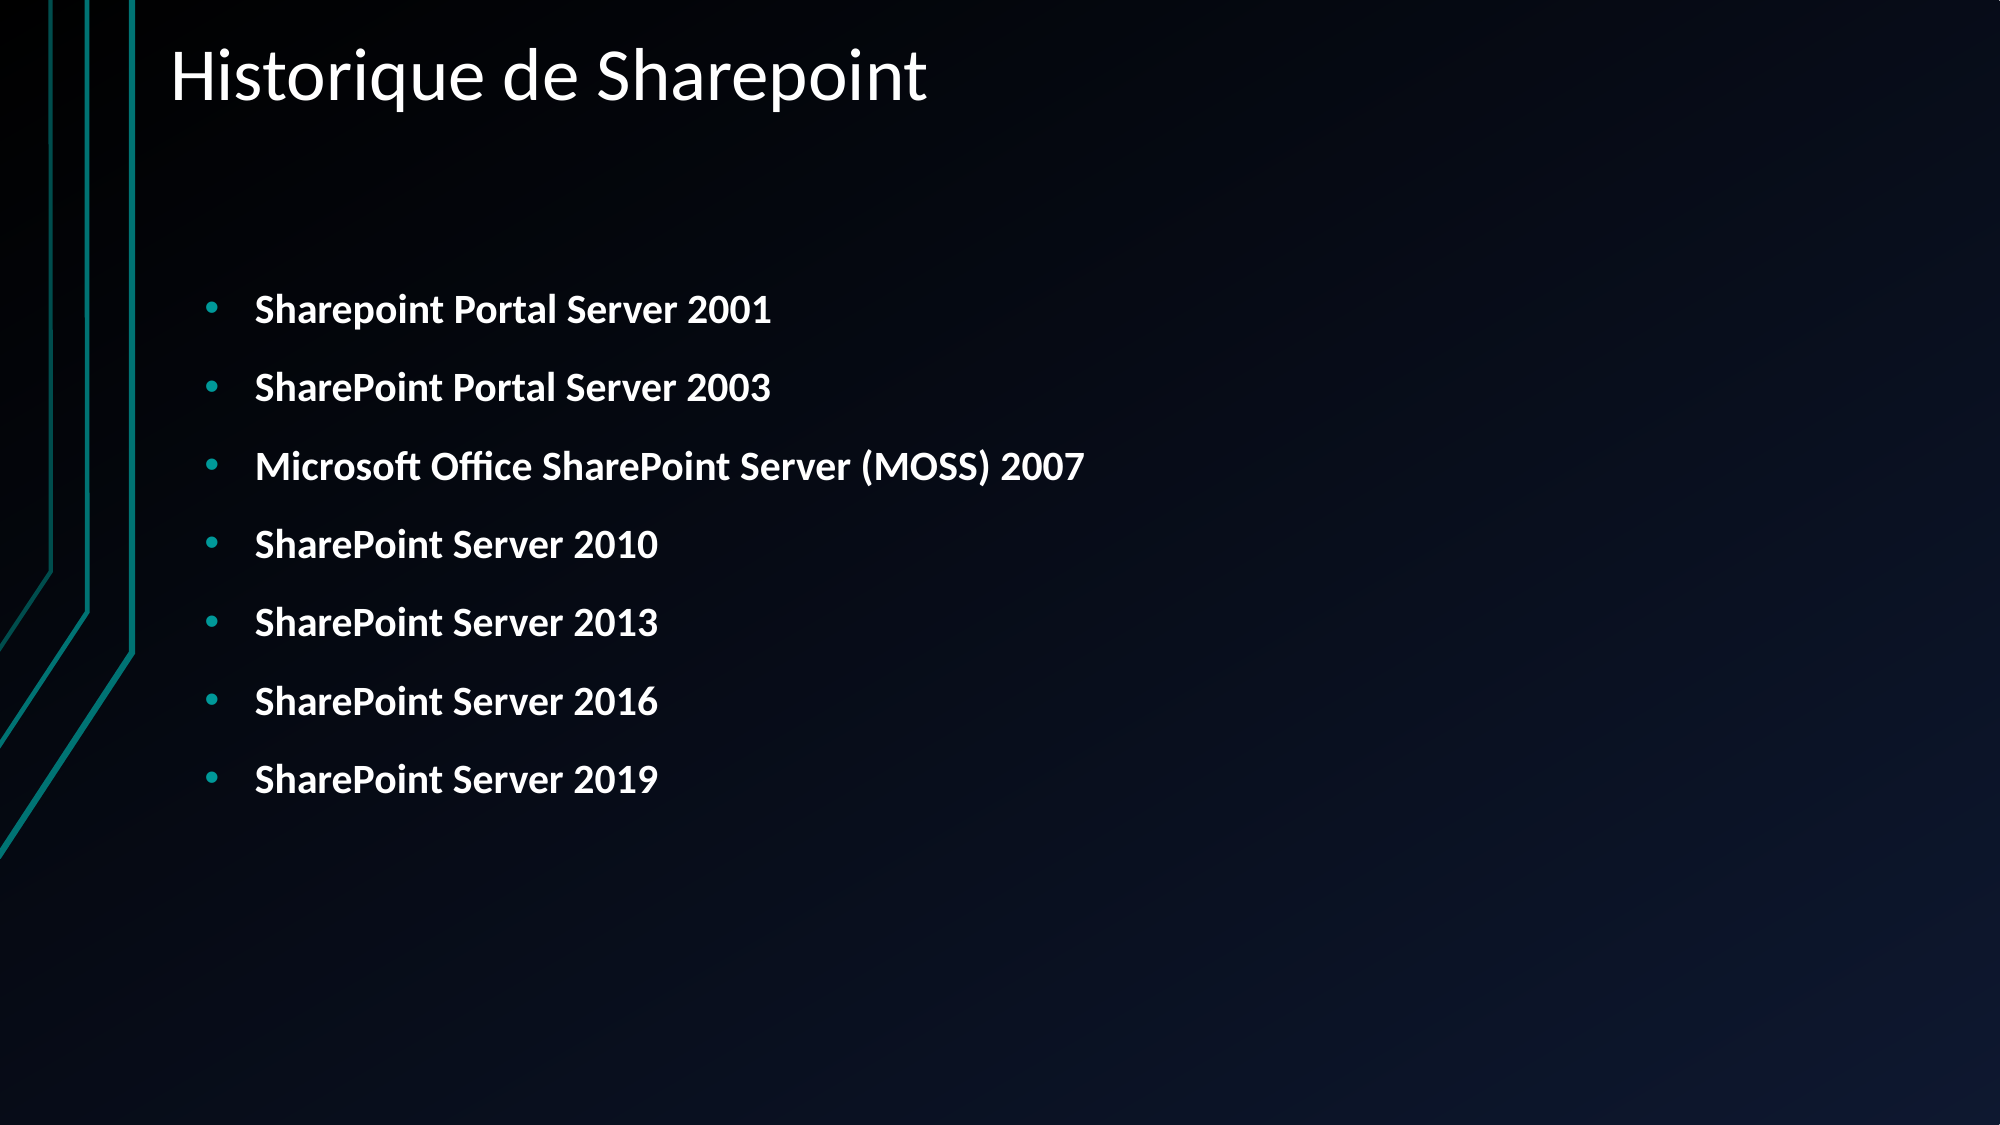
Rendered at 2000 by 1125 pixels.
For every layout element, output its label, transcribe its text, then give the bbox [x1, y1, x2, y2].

list Sharepoint Portal Server 2001 SharePoint Portal Server 2003 Microsoft Office SharePoint Server (MOSS) 2007 SharePoint Server 2010 SharePoint Server 2013 SharePoint Server 2016 SharePoint Server 2019 [184, 277, 1885, 916]
title Historique de Sharepoint [149, 0, 1850, 128]
